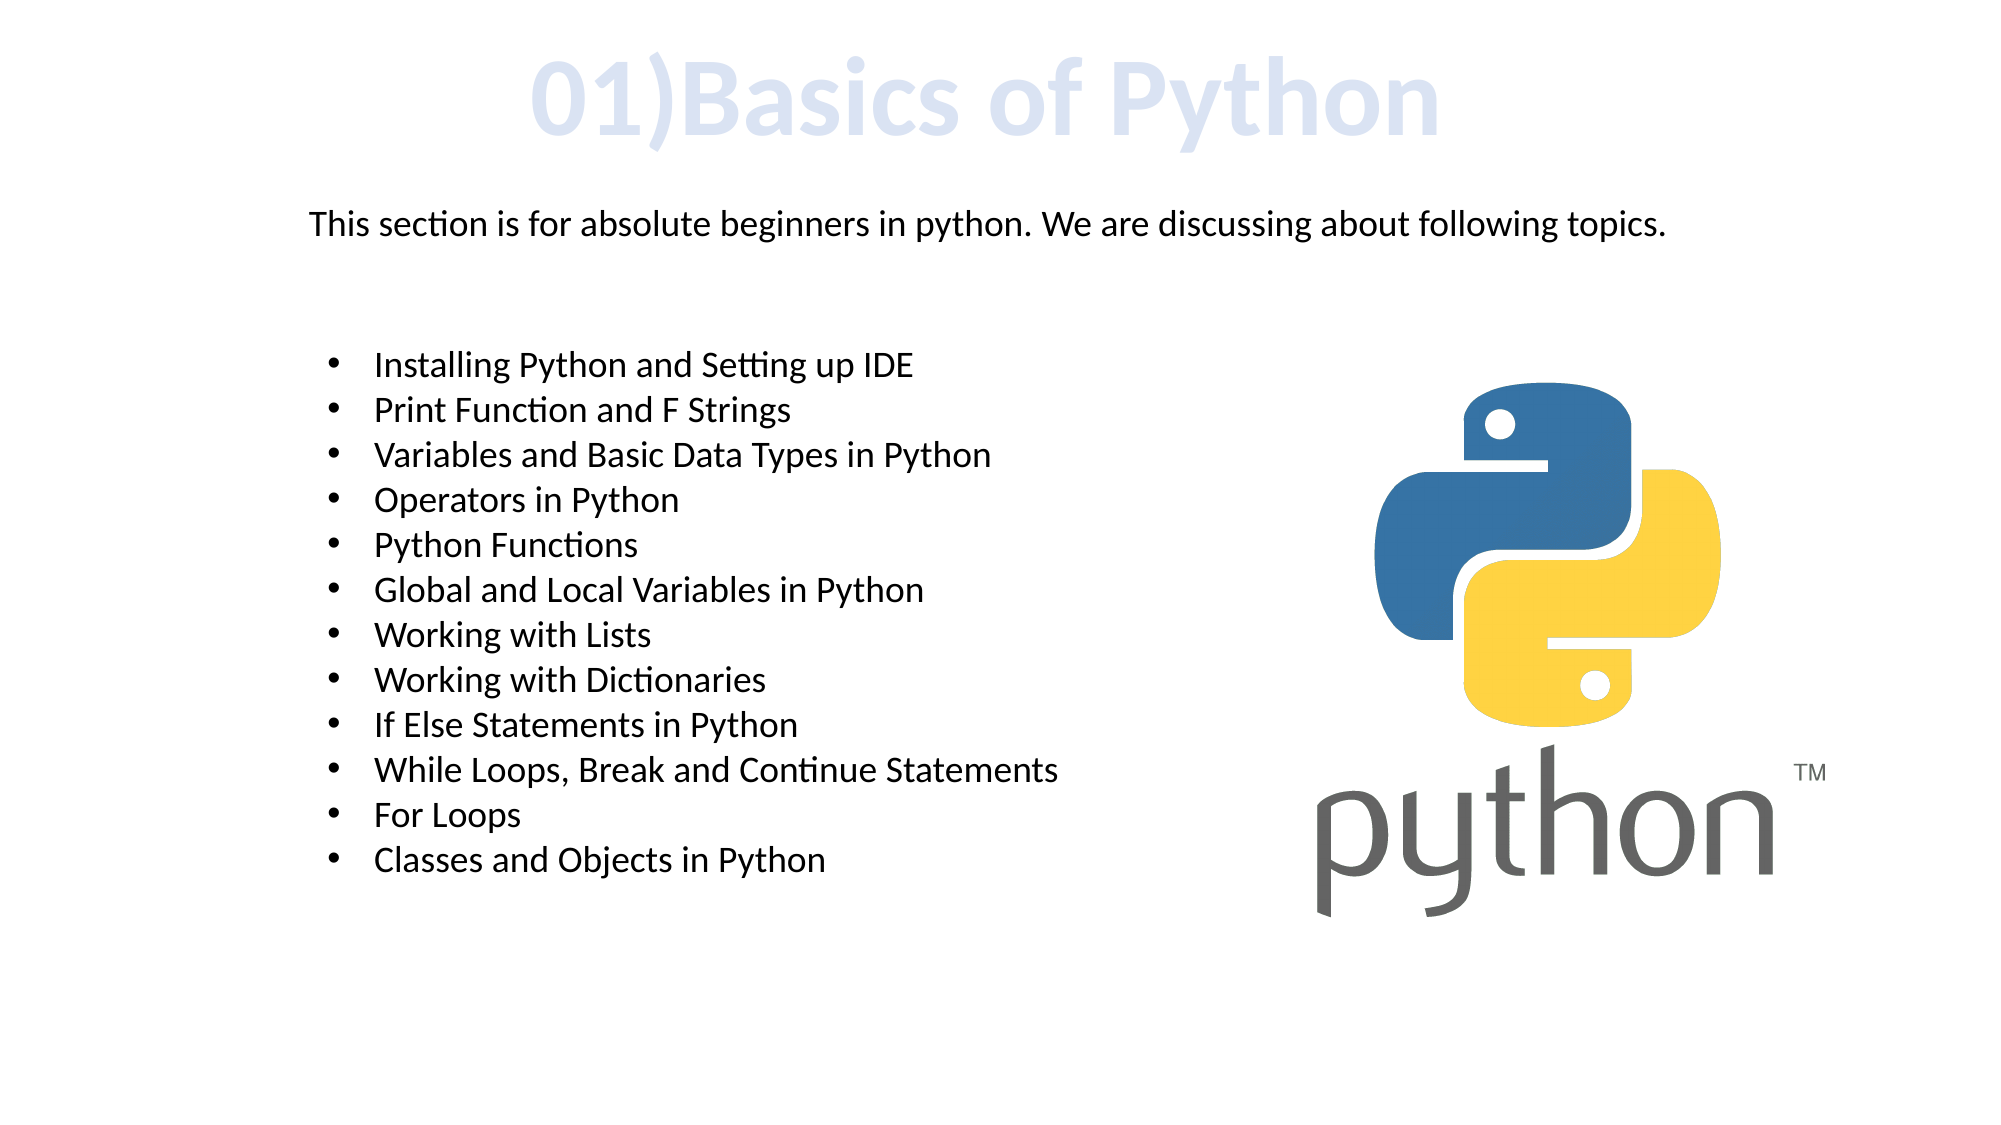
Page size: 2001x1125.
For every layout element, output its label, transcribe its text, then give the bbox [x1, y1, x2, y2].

picture [1058, 377, 2000, 928]
text_box Installing Python and Setting up IDE Print Function and F Strings Variables and Basic Data Types in Python Operators in Python Python Functions Global and Local Variables in Python Working with Lists Working with Dictionaries If Else Statements in Python While Loops, Break and Continue Statements For Loops Classes and Objects in Python [312, 332, 1075, 933]
text_box 01)Basics of Python [515, 14, 1485, 165]
text_box This section is for absolute beginners in python. We are discussing about following topics. [294, 191, 1684, 252]
